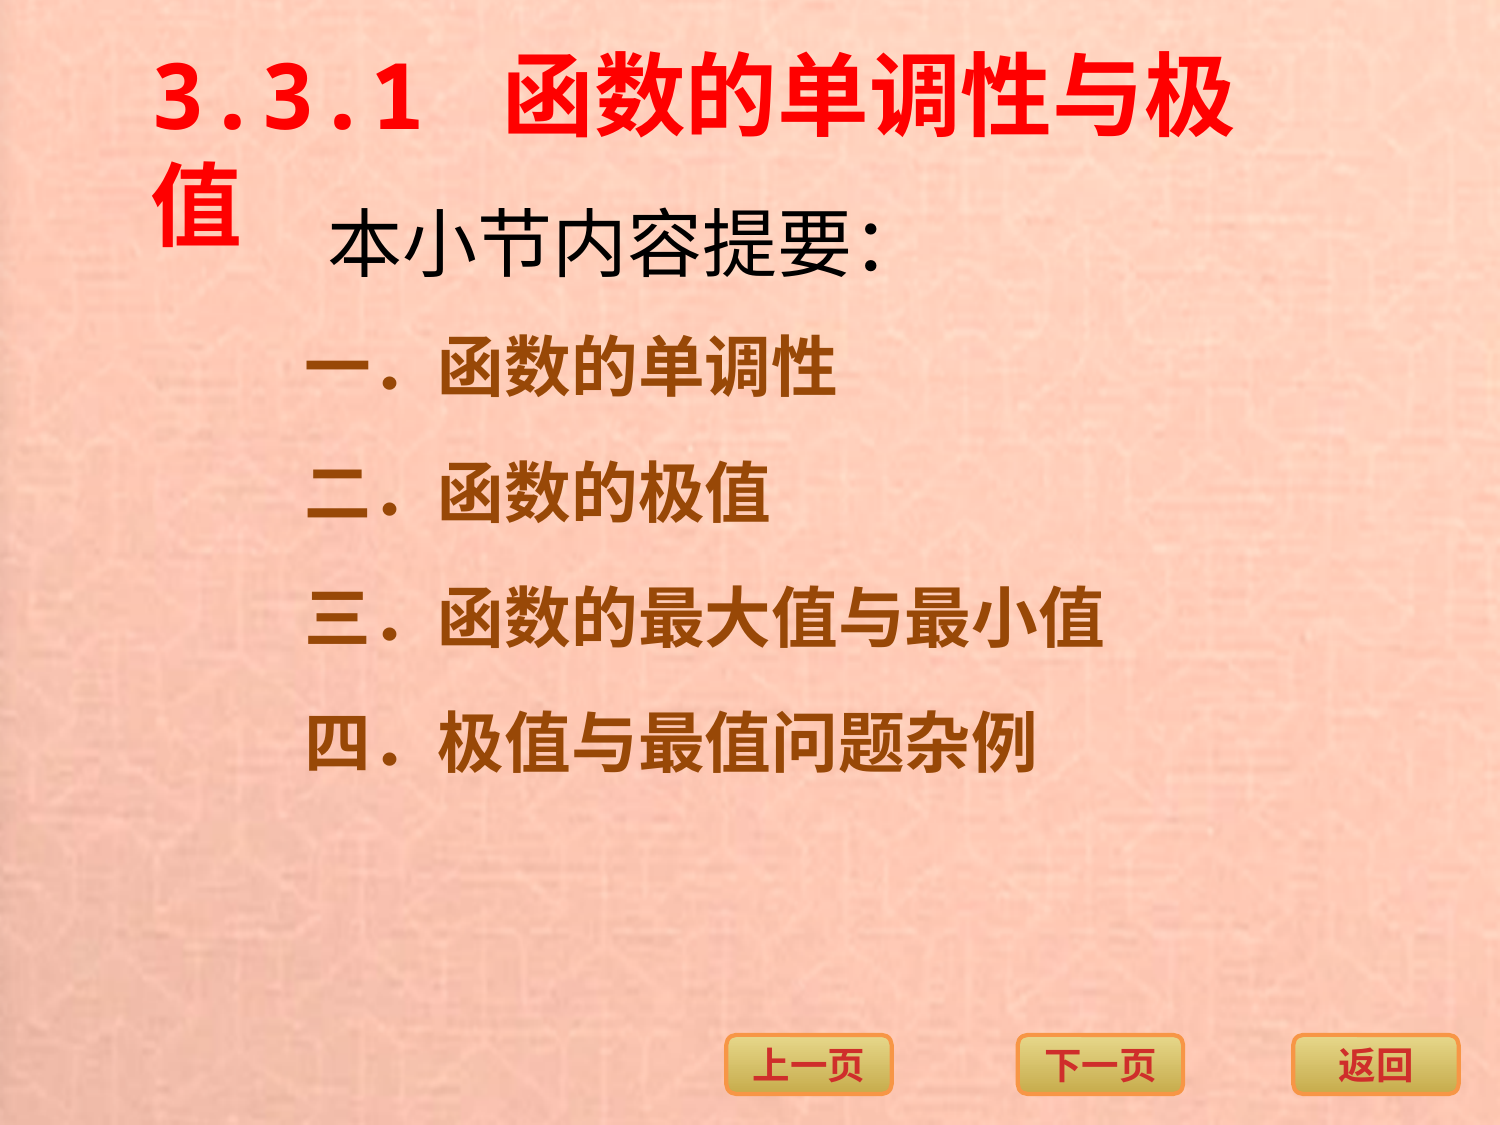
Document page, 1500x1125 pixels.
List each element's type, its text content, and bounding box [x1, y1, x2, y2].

text_box 本小节内容提要： [312, 189, 913, 294]
text_box 四．极值与最值问题杂例 [289, 693, 1305, 789]
text_box 二．函数的极值 [289, 443, 1139, 538]
text_box 三．函数的最大值与最小值 [289, 568, 1305, 664]
text_box 一．函数的单调性 [289, 317, 1139, 413]
text_box 3.3.1 函数的单调性与极值 [135, 30, 1338, 266]
picture [0, 0, 1500, 1125]
